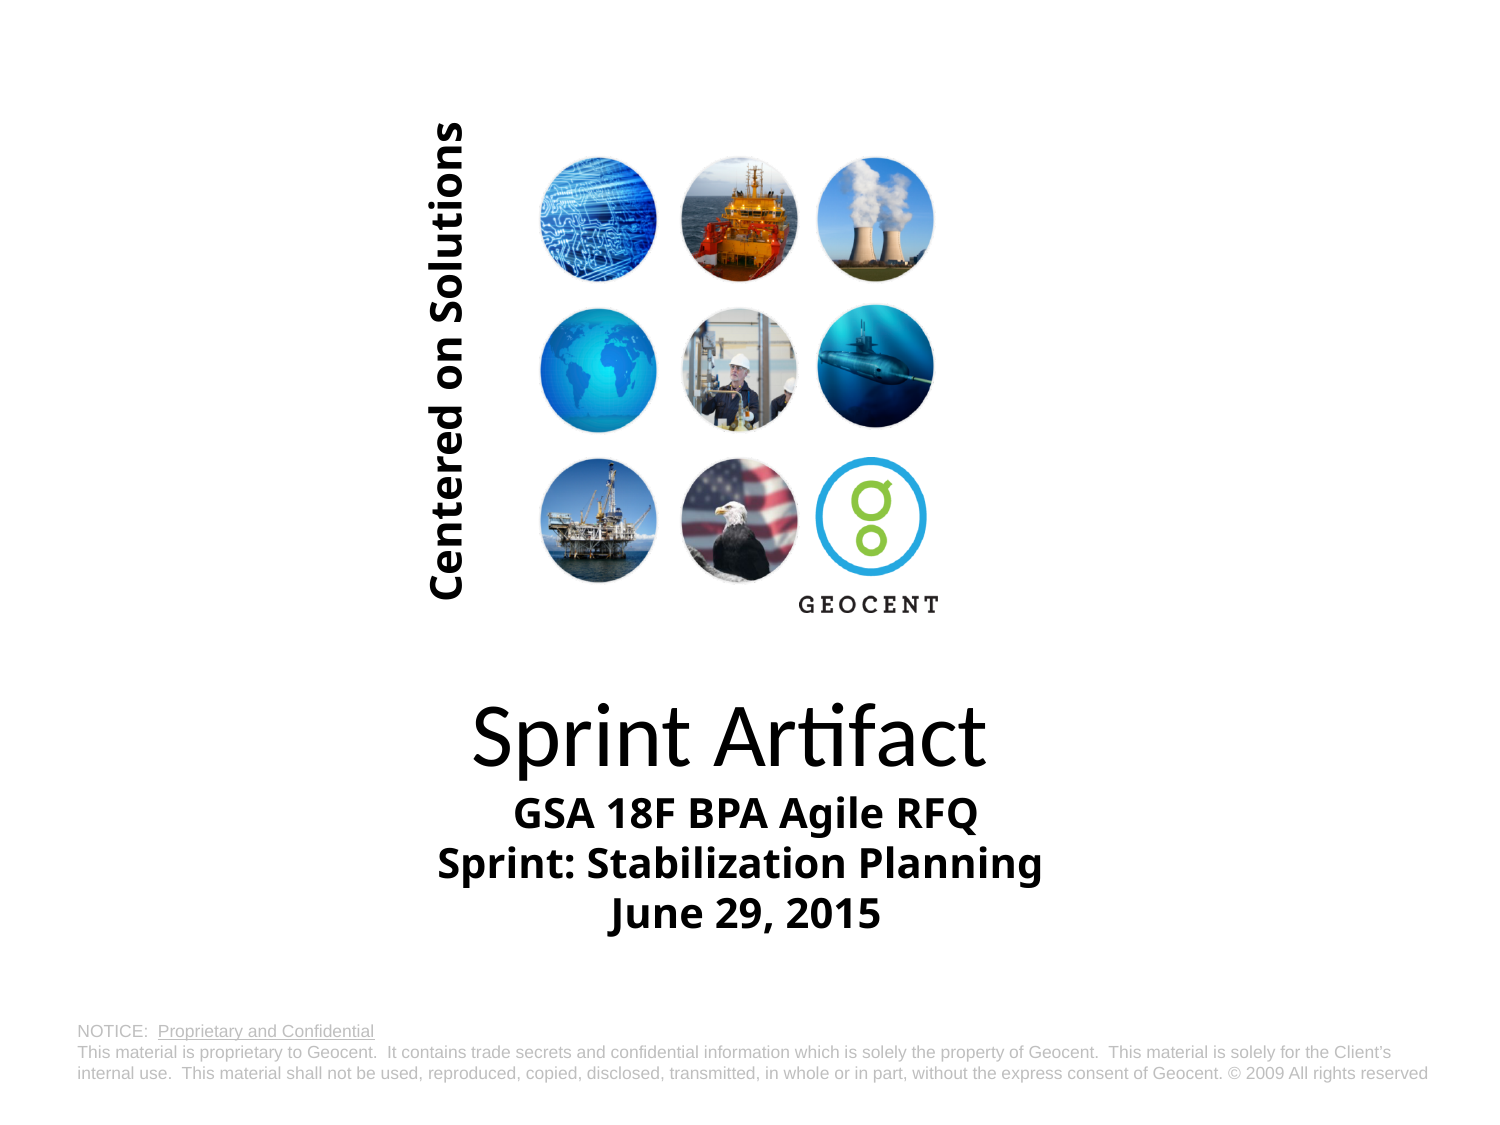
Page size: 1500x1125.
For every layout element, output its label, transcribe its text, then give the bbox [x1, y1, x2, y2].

text_box GSA 18F BPA Agile RFQ Sprint: Stabilization Planning June 29, 2015 [92, 779, 1400, 945]
text_box Centered on Solutions [410, 62, 478, 618]
text_box Sprint Artifact [92, 667, 1368, 793]
title NOTICE: Proprietary and Confidential This material is proprietary to Geocent. It contains trade secrets and confidential information which is solely the property of Geocent. This material is solely for the Client’s internal use. This material shall not be used, reproduced, copied, disclosed, transmitted, in whole or in part, without the express consent of Geocent. © 2009 All rights reserved [62, 1012, 1463, 1125]
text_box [537, 154, 938, 613]
